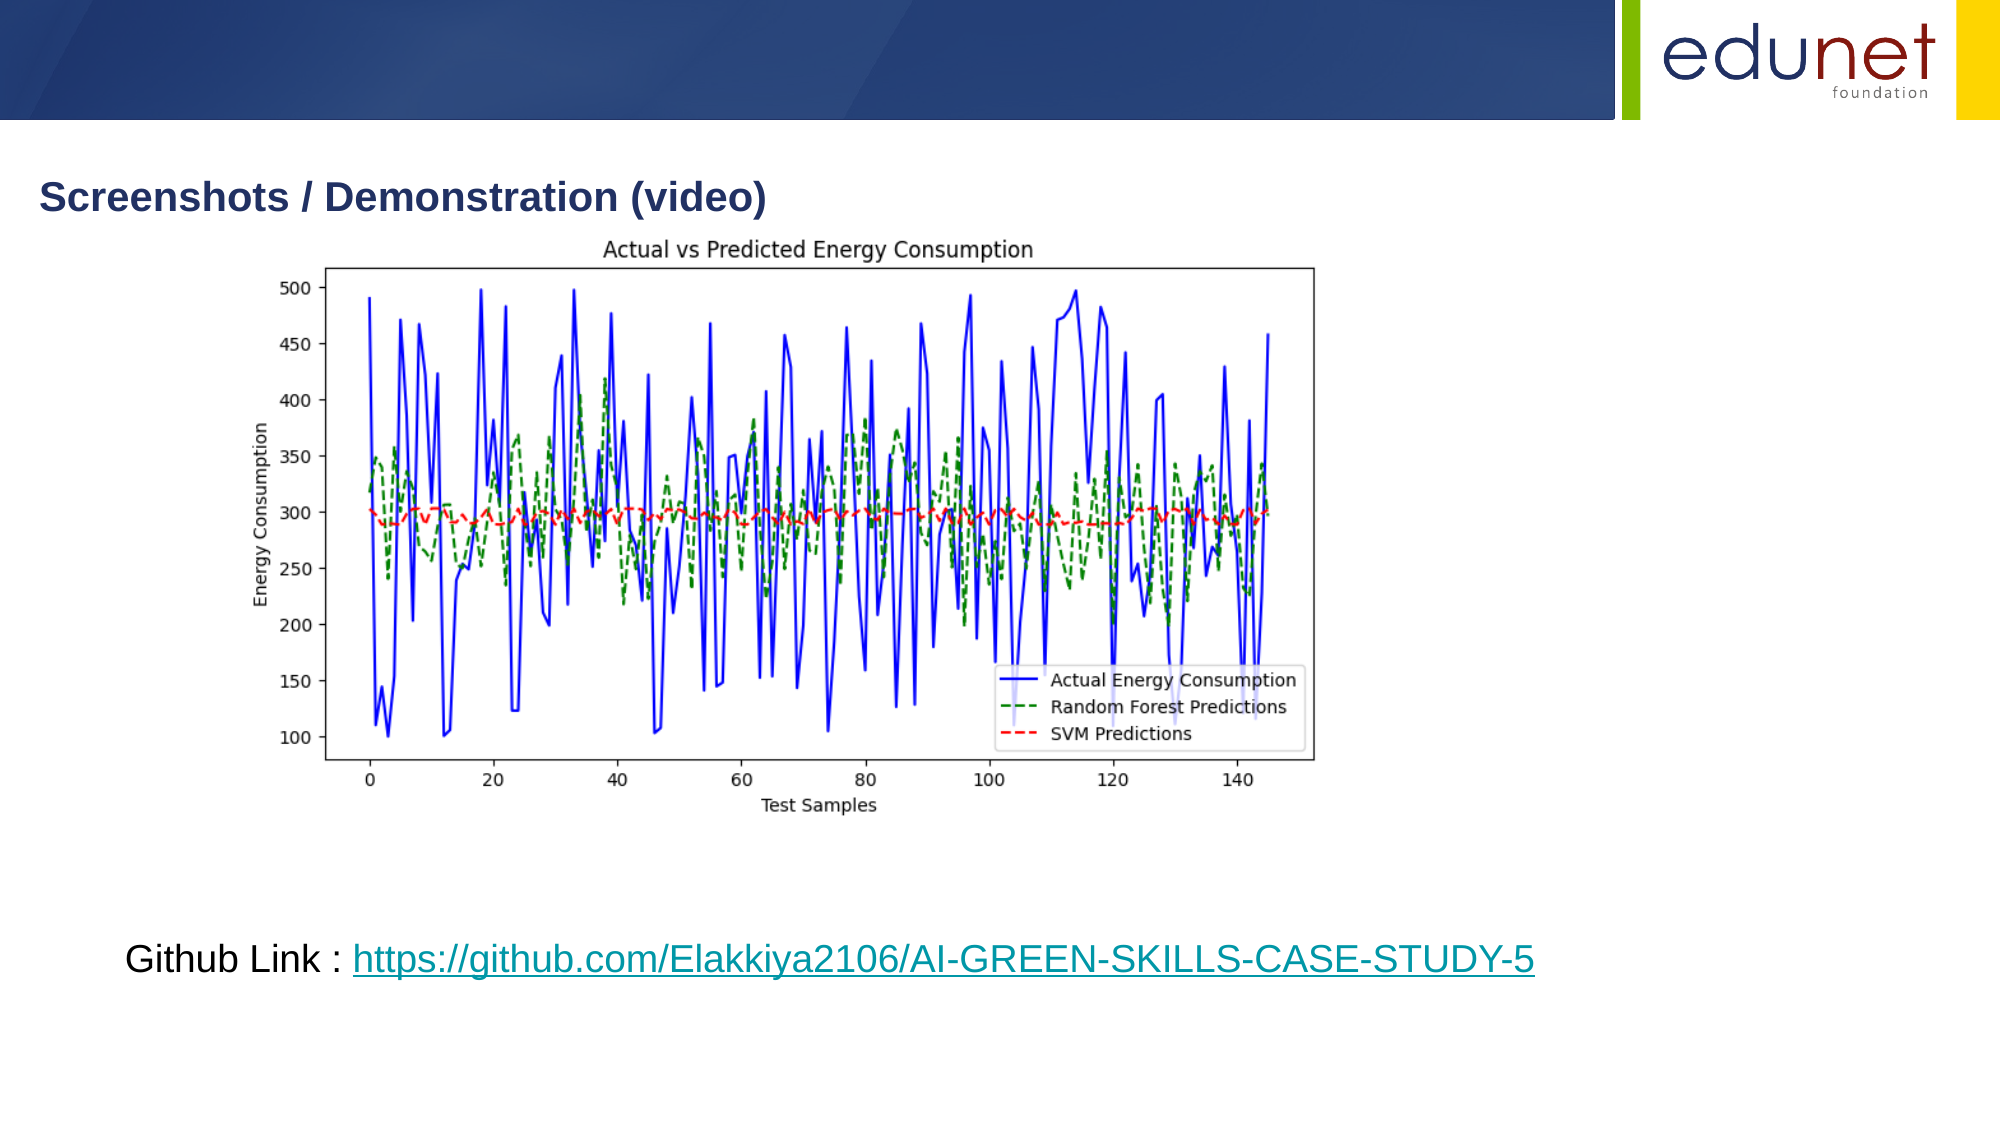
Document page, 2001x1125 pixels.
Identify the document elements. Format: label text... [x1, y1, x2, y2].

text_box Github Link : https://github.com/Elakkiya2106/AI-GREEN-SKILLS-CASE-STUDY-5 [110, 926, 1550, 988]
picture [241, 227, 1325, 827]
picture [1652, 12, 1948, 108]
text_box Screenshots / Demonstration (video) [24, 162, 1026, 227]
